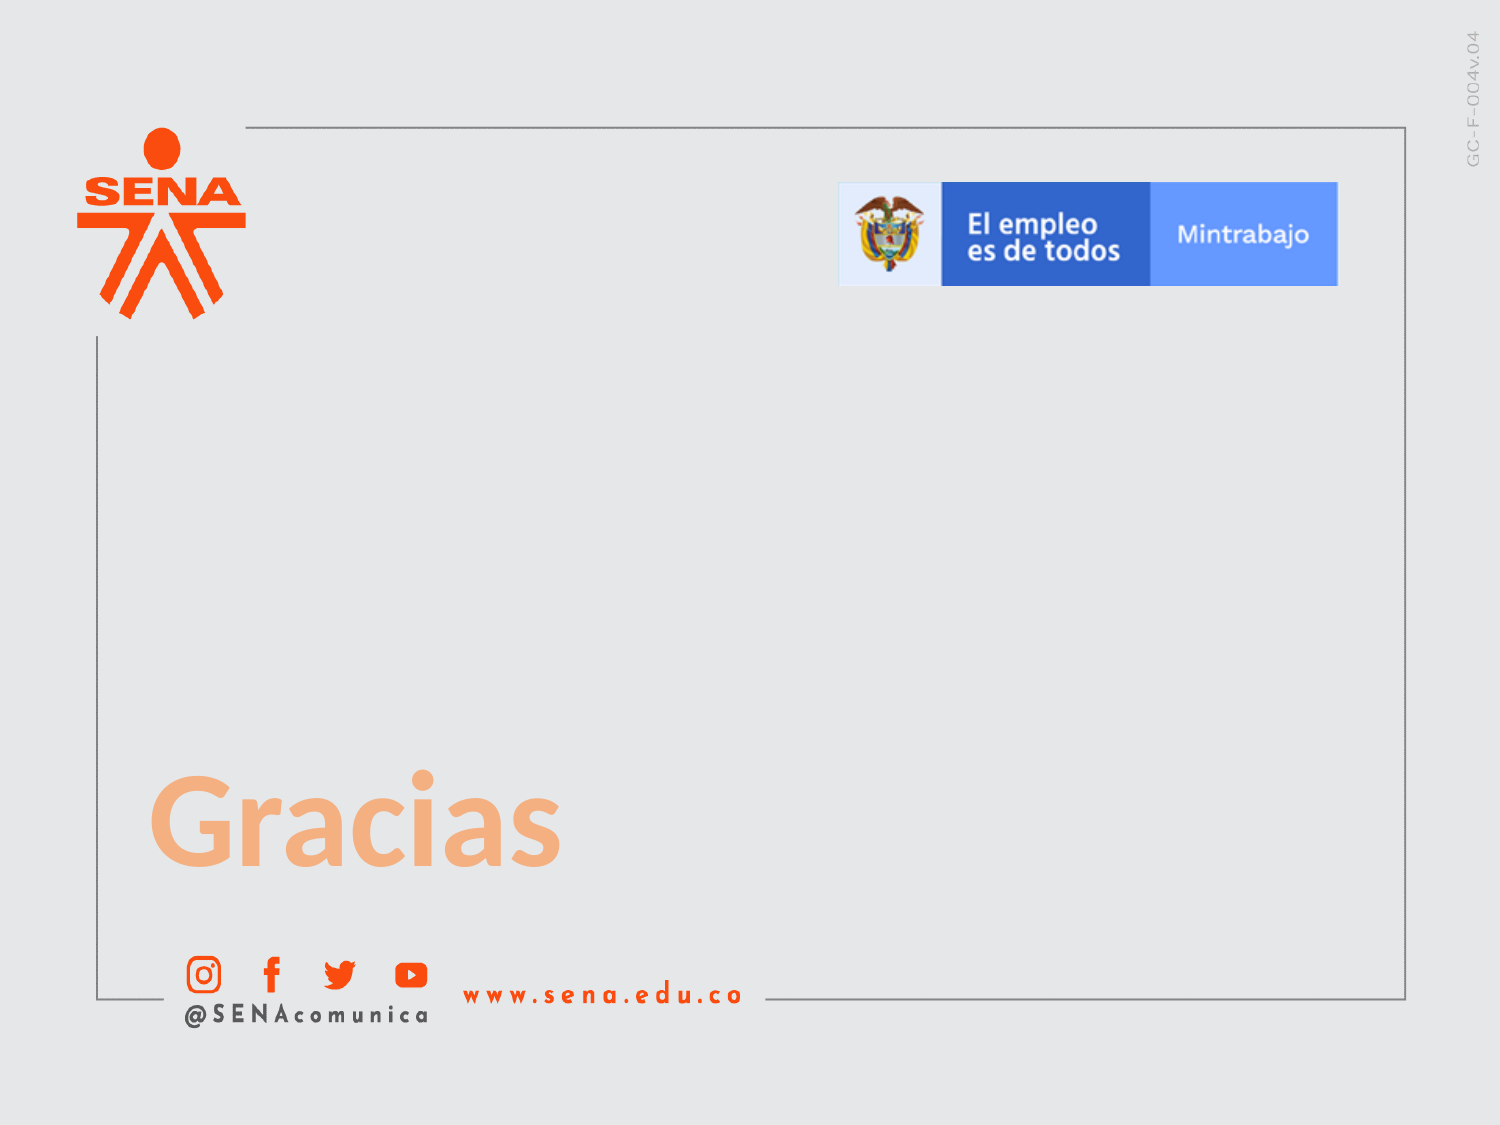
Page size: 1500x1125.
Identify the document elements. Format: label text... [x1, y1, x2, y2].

text_box Gracias [133, 721, 781, 902]
picture [0, 0, 1500, 1125]
